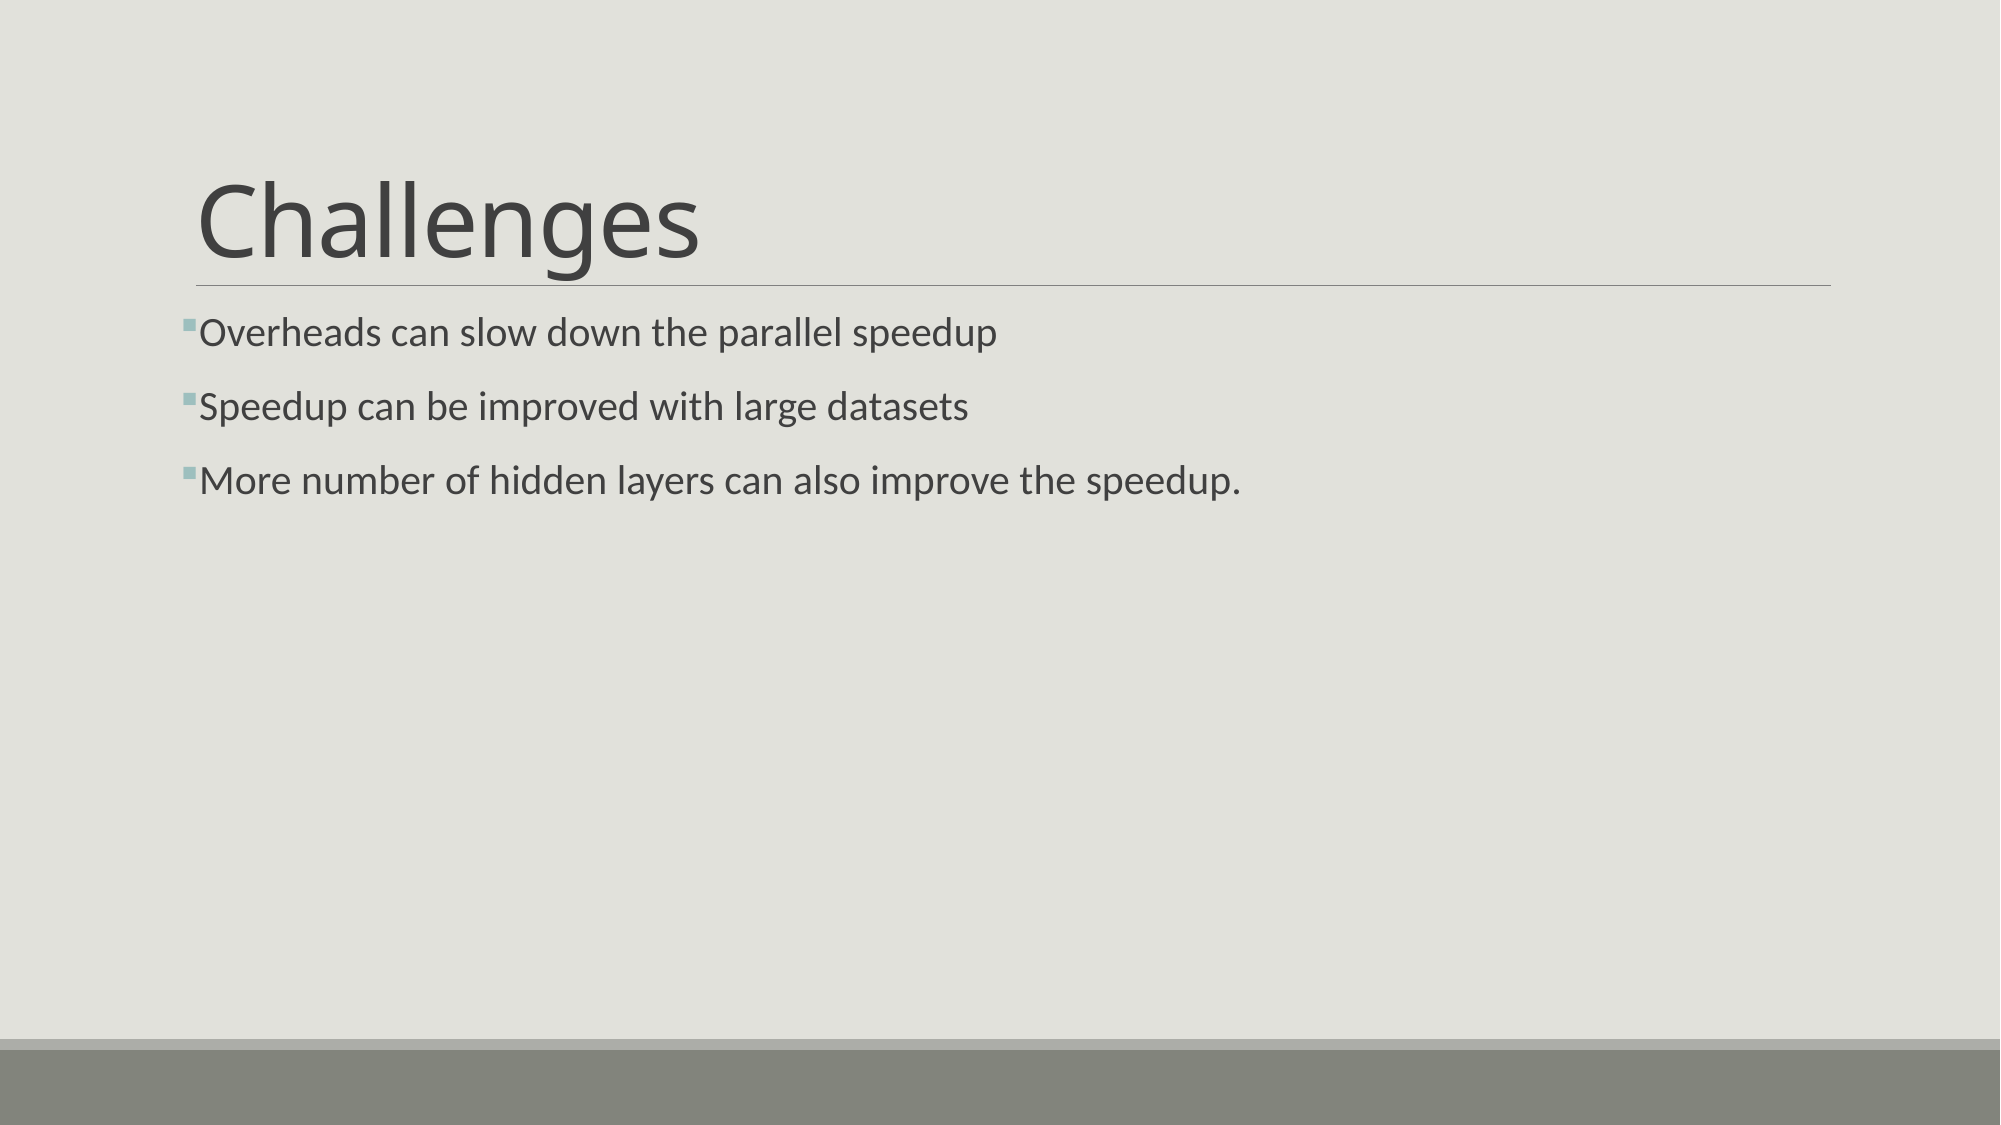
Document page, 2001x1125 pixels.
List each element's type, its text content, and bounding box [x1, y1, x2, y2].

title Challenges [180, 47, 1830, 285]
list Overheads can slow down the parallel speedup Speedup can be improved with large datasets More number of hidden layers can also improve the speedup. [180, 302, 1830, 963]
